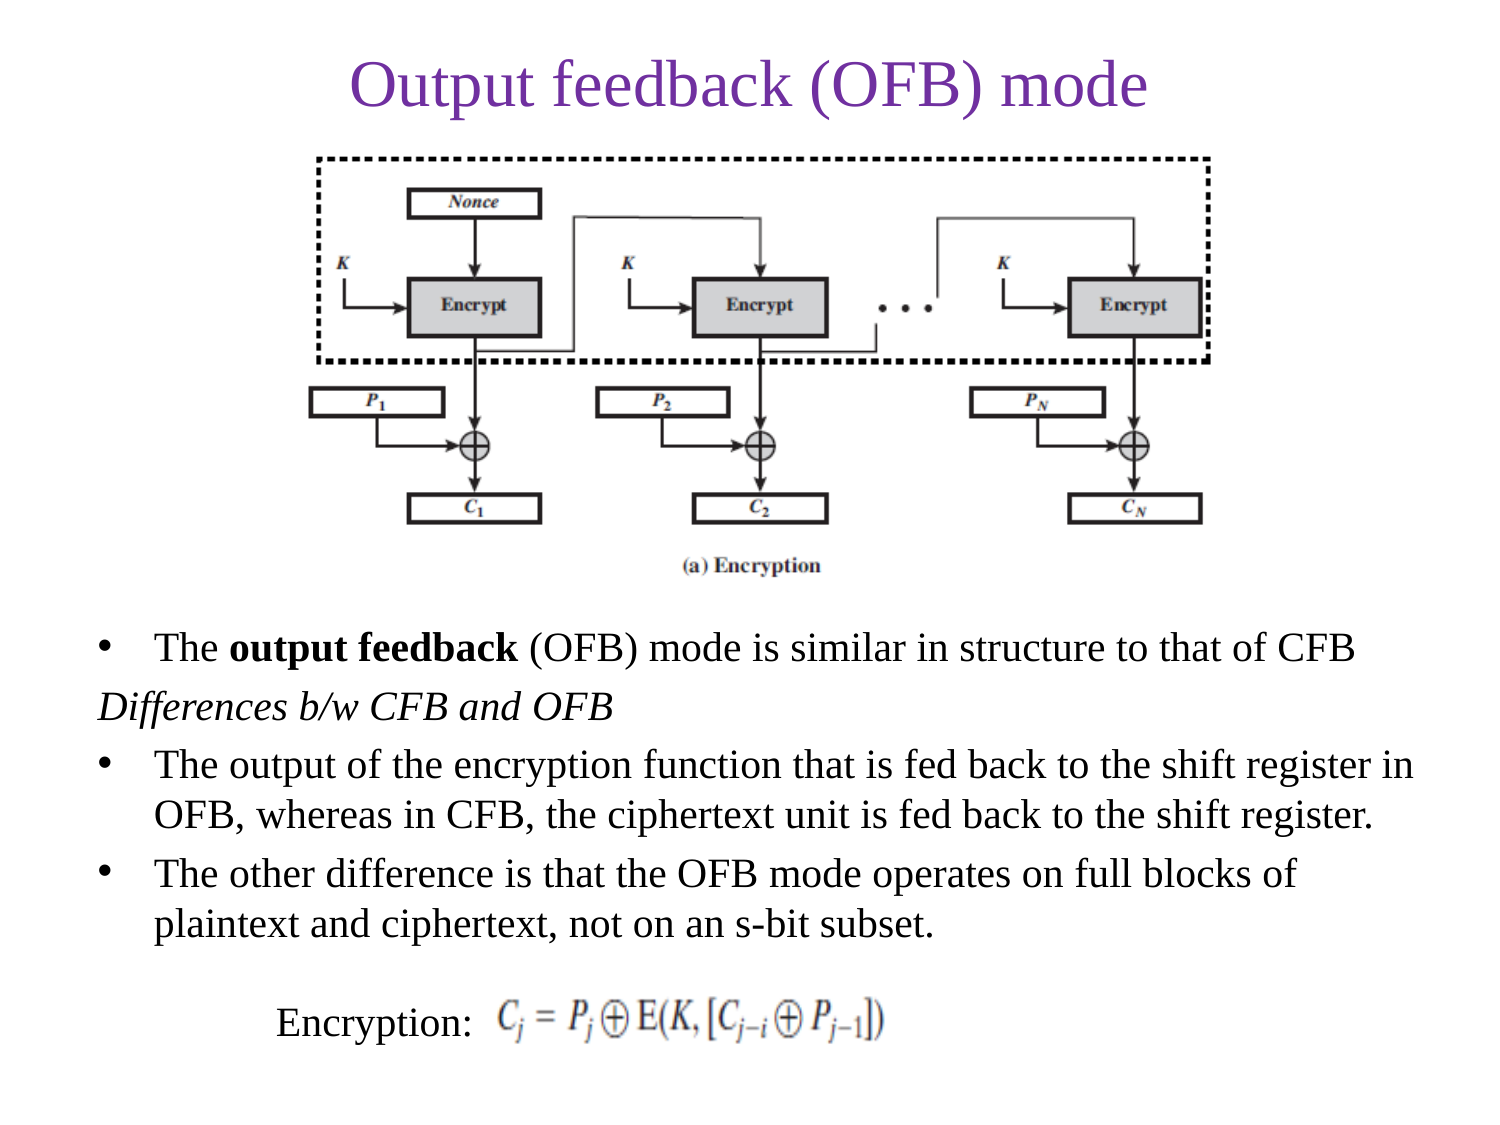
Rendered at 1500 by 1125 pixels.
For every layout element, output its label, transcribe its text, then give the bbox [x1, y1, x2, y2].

list The output feedback (OFB) mode is similar in structure to that of CFB Differences b/w CFB and OFB The output of the encryption function that is fed back to the shift register in OFB, whereas in CFB, the ciphertext unit is fed back to the shift register. The other difference is that the OFB mode operates on full blocks of plaintext and ciphertext, not on an s-bit subset. [82, 612, 1433, 1000]
title Output feedback (OFB) mode [75, 26, 1425, 132]
picture [477, 987, 901, 1063]
text_box Encryption: [260, 987, 475, 1053]
picture [287, 137, 1228, 588]
